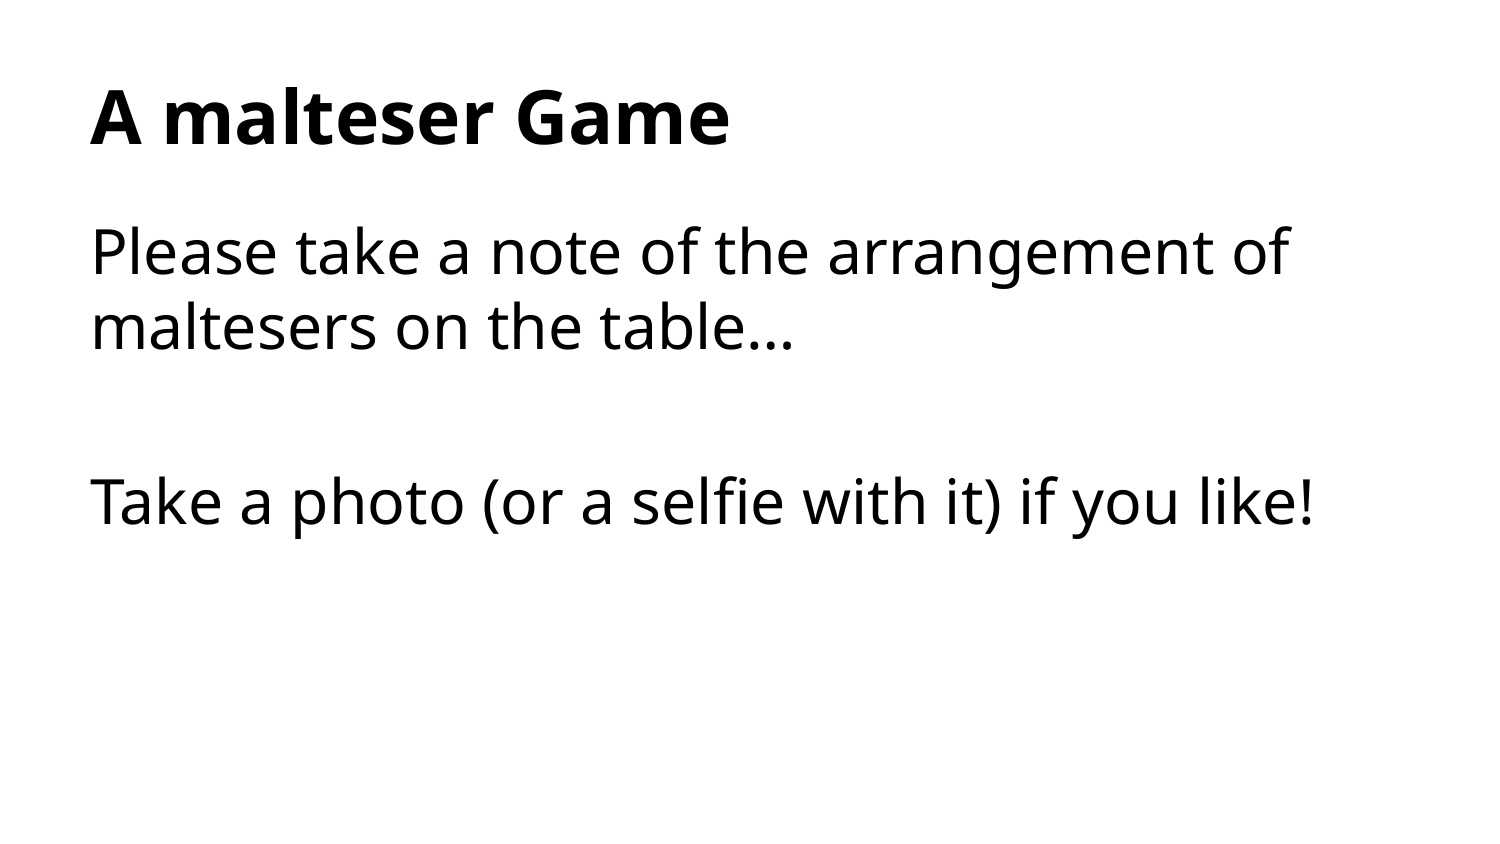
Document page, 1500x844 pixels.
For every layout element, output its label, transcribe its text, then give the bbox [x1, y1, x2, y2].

title A malteser Game [75, 33, 1425, 175]
list Please take a note of the arrangement of maltesers on the table… Take a photo (or a selfie with it) if you like! [75, 196, 1425, 808]
